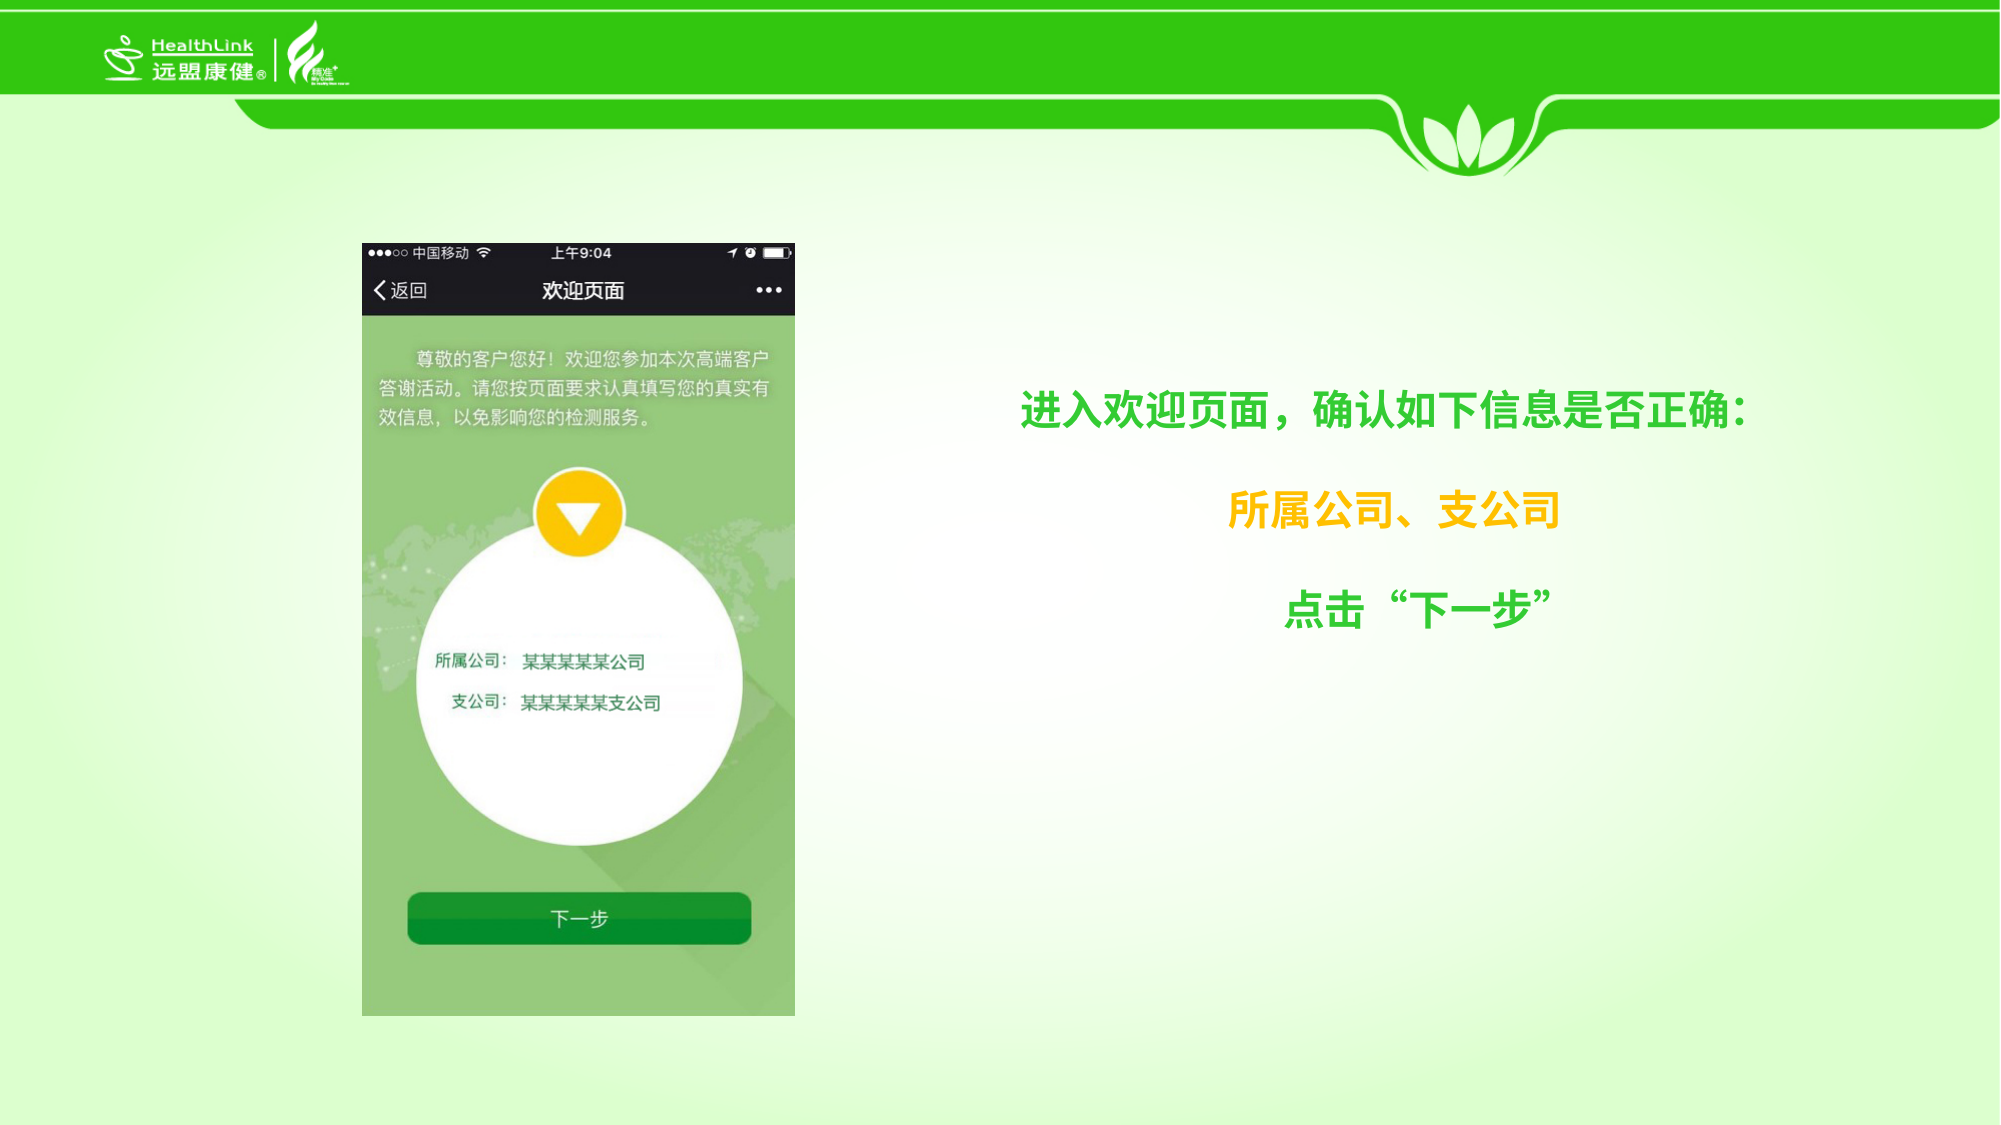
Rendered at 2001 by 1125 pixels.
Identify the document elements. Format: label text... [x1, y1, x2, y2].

picture [0, 0, 2001, 1125]
text_box 进入欢迎页面，确认如下信息是否正确： 所属公司、支公司 点击“下一步” [905, 326, 1886, 642]
